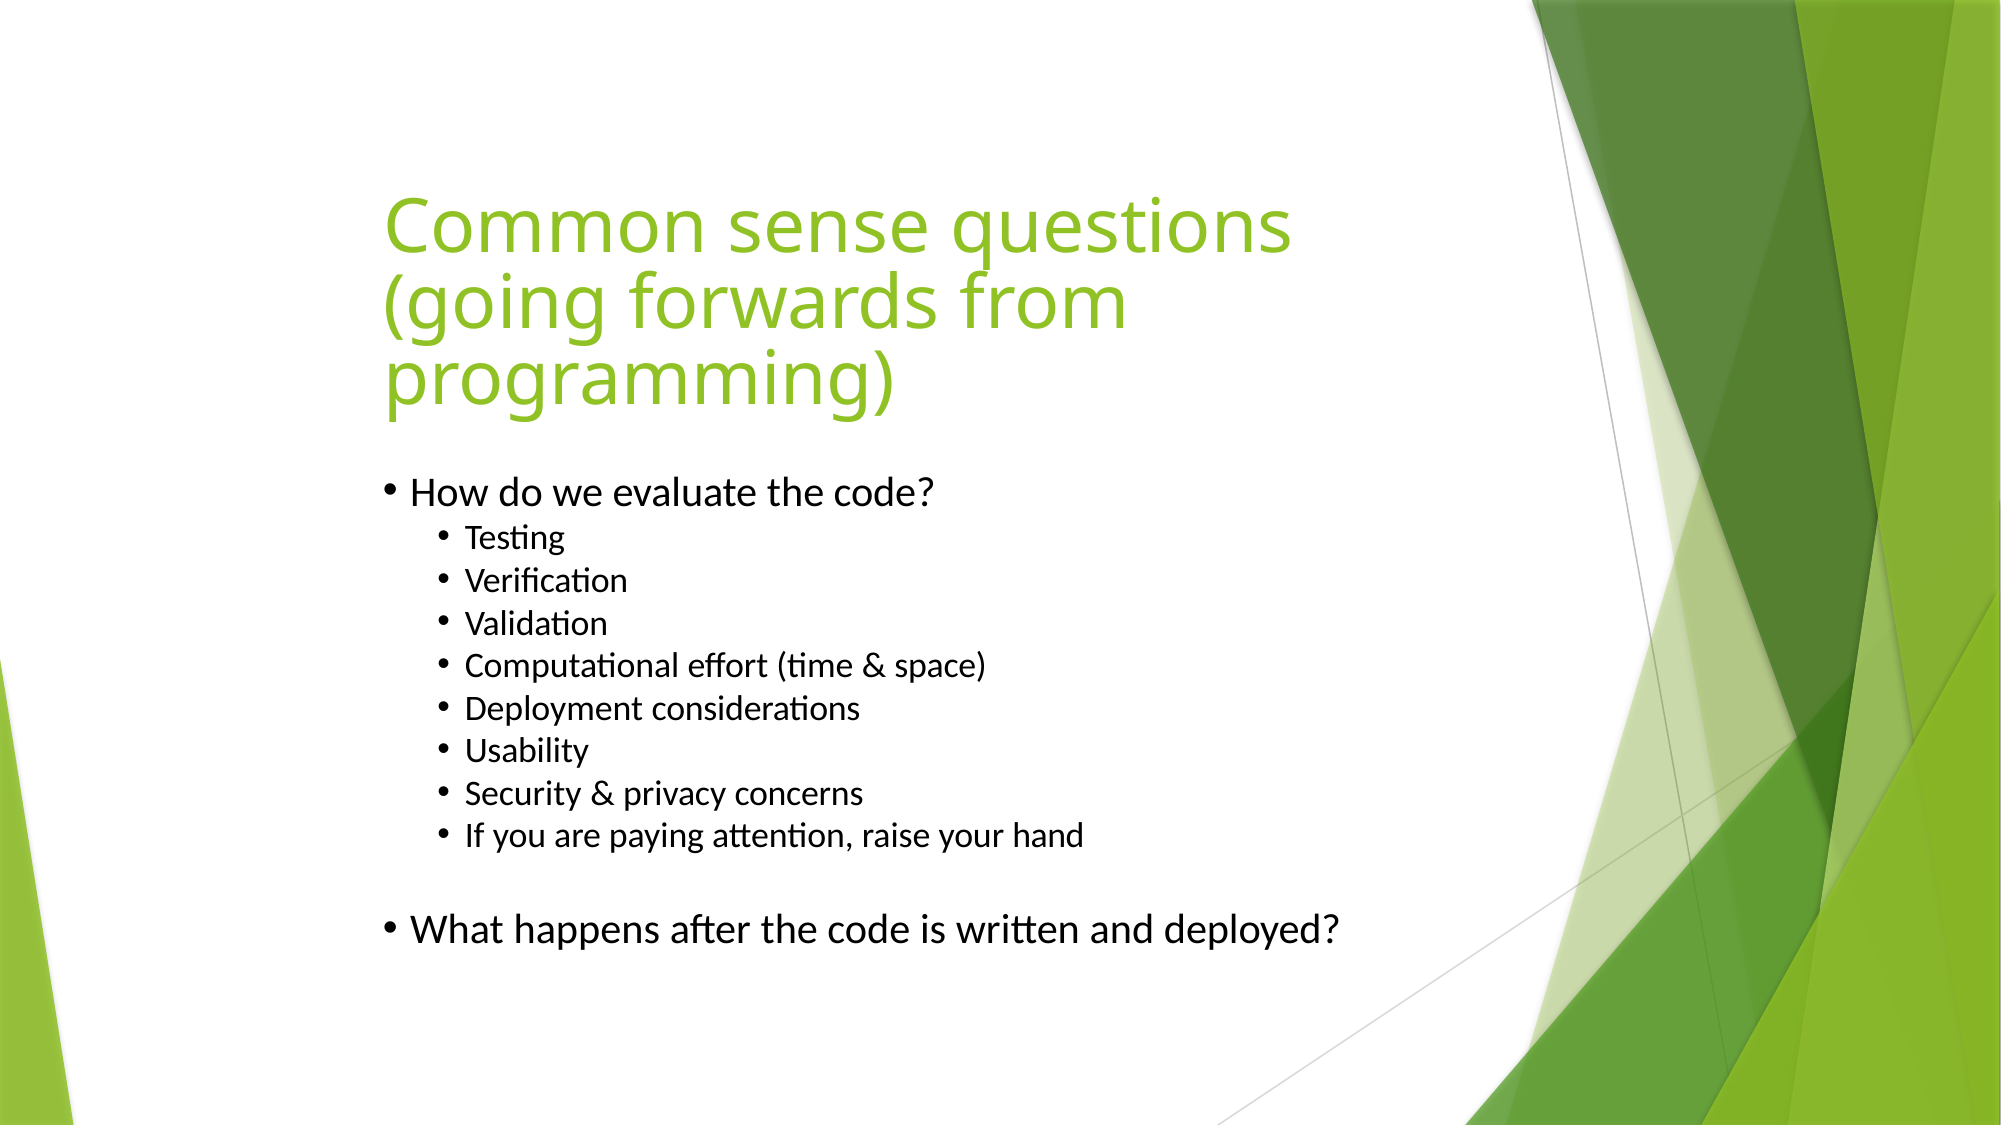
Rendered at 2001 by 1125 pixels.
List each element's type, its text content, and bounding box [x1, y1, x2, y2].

title Common sense questions (going forwards from programming) [381, 189, 1345, 420]
text_box How do we evaluate the code? Testing Verification Validation Computational effort (time & space) Deployment considerations Usability Security & privacy concerns If you are paying attention, raise your hand What happens after the code is written and deployed? [381, 461, 1352, 953]
